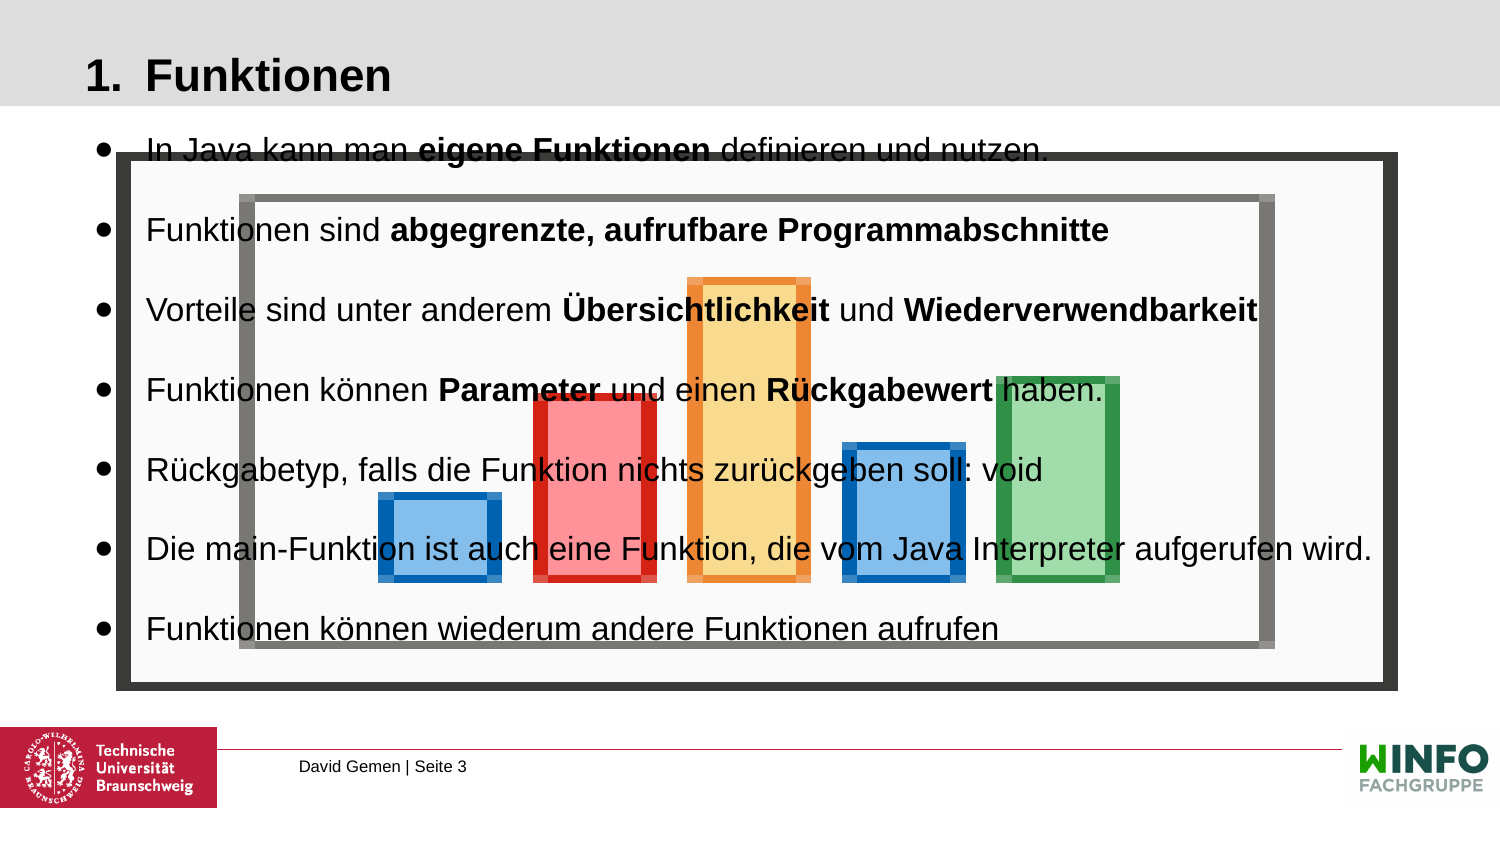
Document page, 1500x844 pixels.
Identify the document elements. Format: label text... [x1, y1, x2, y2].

picture [1342, 727, 1500, 808]
picture [0, 727, 217, 808]
text_box In Java kann man eigene Funktionen definieren und nutzen. Funktionen sind abgegrenzte, aufrufbare Programmabschnitte Vorteile sind unter anderem Übersichtlichkeit und Wiederverwendbarkeit Funktionen können Parameter und einen Rückgabewert haben. Rückgabetyp, falls die Funktion nichts zurückgeben soll: void Die main-Funktion ist auch eine Funktion, die vom Java Interpreter aufgerufen wird. Funktionen können wiederum andere Funktionen aufrufen [70, 128, 1445, 716]
title Funktionen [70, 13, 1445, 101]
